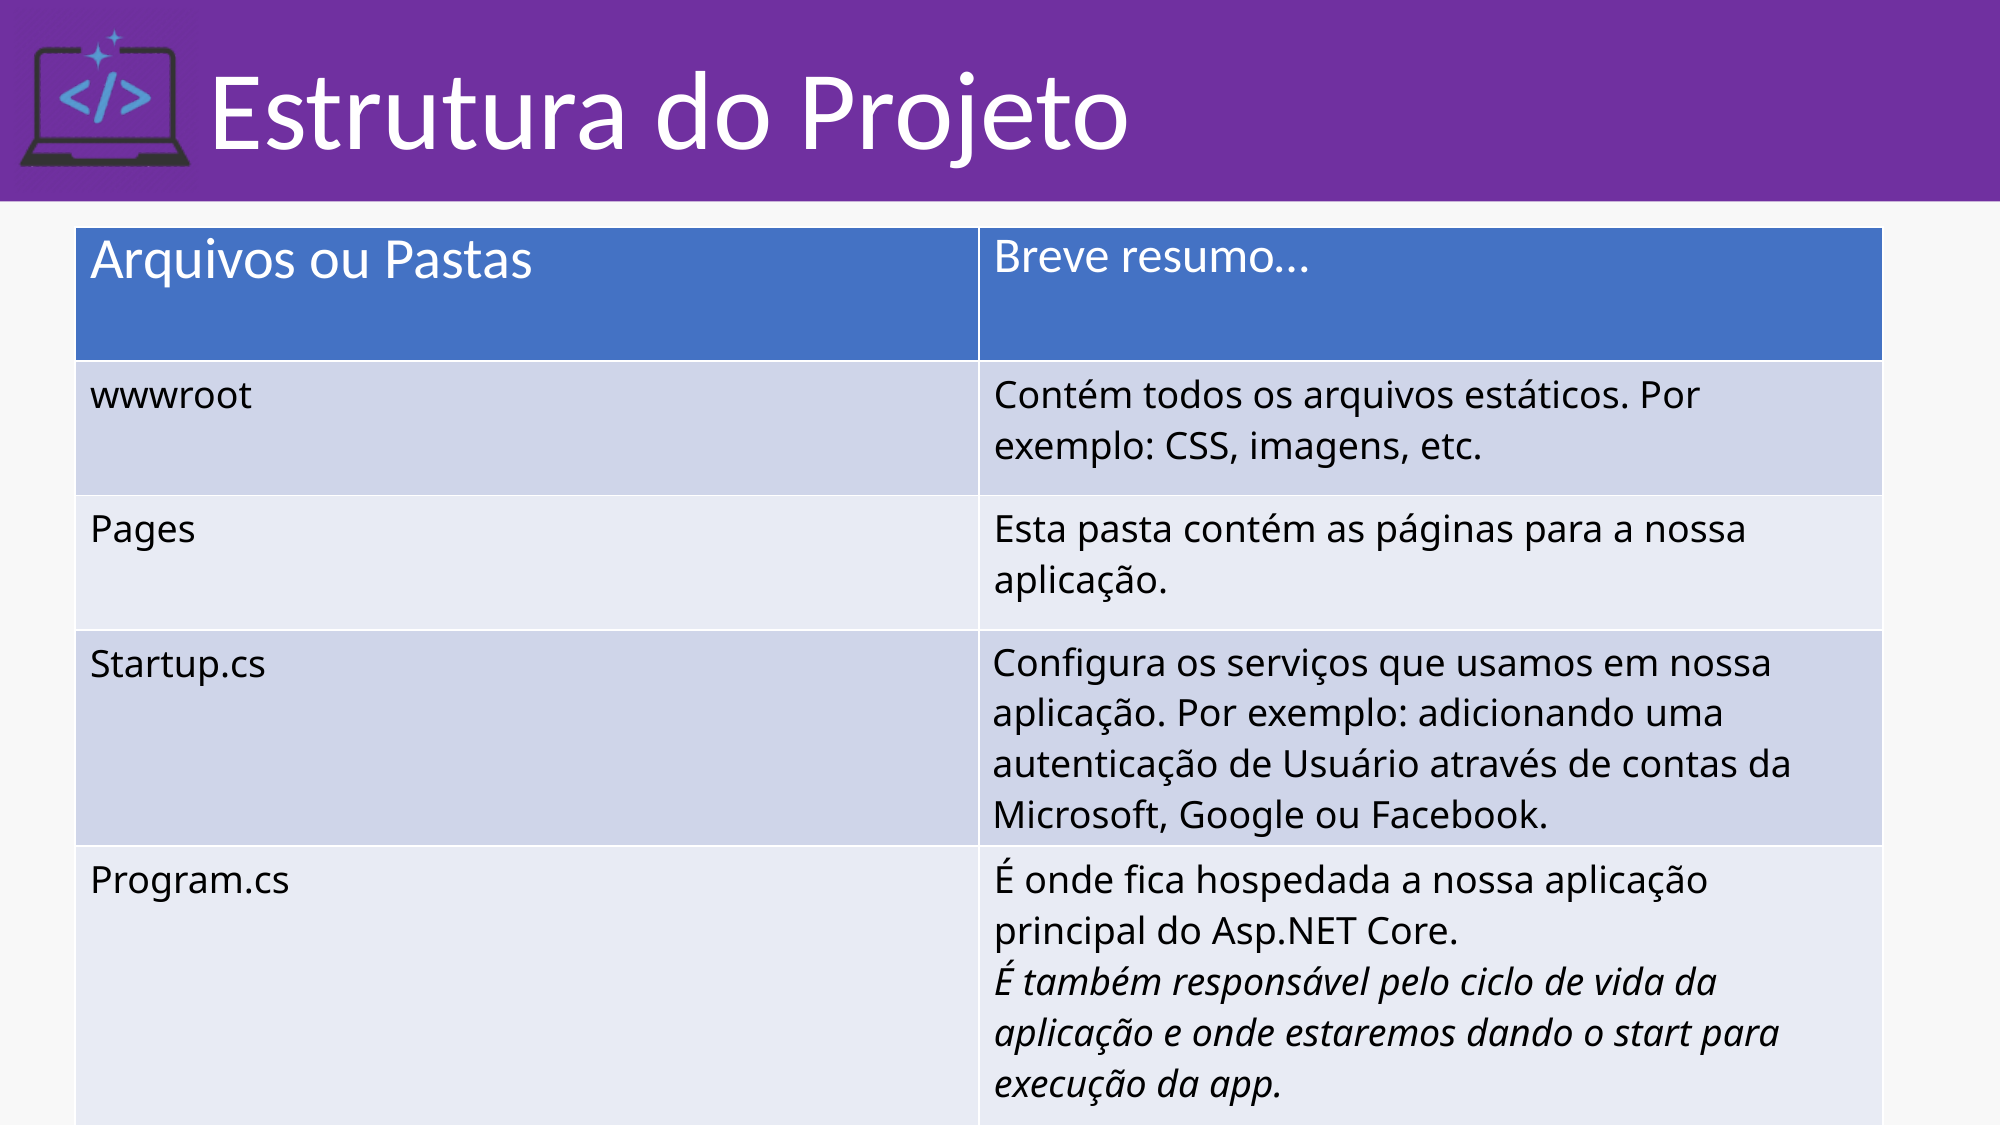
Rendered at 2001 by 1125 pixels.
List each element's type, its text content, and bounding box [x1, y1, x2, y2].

table_cell Configura os serviços que usamos em nossa aplicação. Por exemplo: adicionando uma autenticação de Usuário através de contas da Microsoft, Google ou Facebook. [980, 631, 1882, 845]
table_cell Contém todos os arquivos estáticos. Por exemplo: CSS, imagens, etc. [980, 362, 1882, 495]
table_cell Startup.cs [76, 631, 978, 845]
table_cell Program.cs [76, 847, 978, 1125]
table_cell Pages [76, 496, 978, 629]
text_box [0, 0, 2000, 203]
table_cell wwwroot [76, 362, 978, 495]
text_box Estrutura do Projeto [199, 29, 1467, 179]
table_header Arquivos ou Pastas [76, 228, 978, 360]
picture [13, 7, 199, 193]
table_header Breve resumo… [980, 228, 1882, 360]
table_cell É onde fica hospedada a nossa aplicação principal do Asp.NET Core. É também responsável pelo ciclo de vida da aplicação e onde estaremos dando o start para execução da app. [980, 847, 1882, 1125]
table_cell Esta pasta contém as páginas para a nossa aplicação. [980, 496, 1882, 629]
